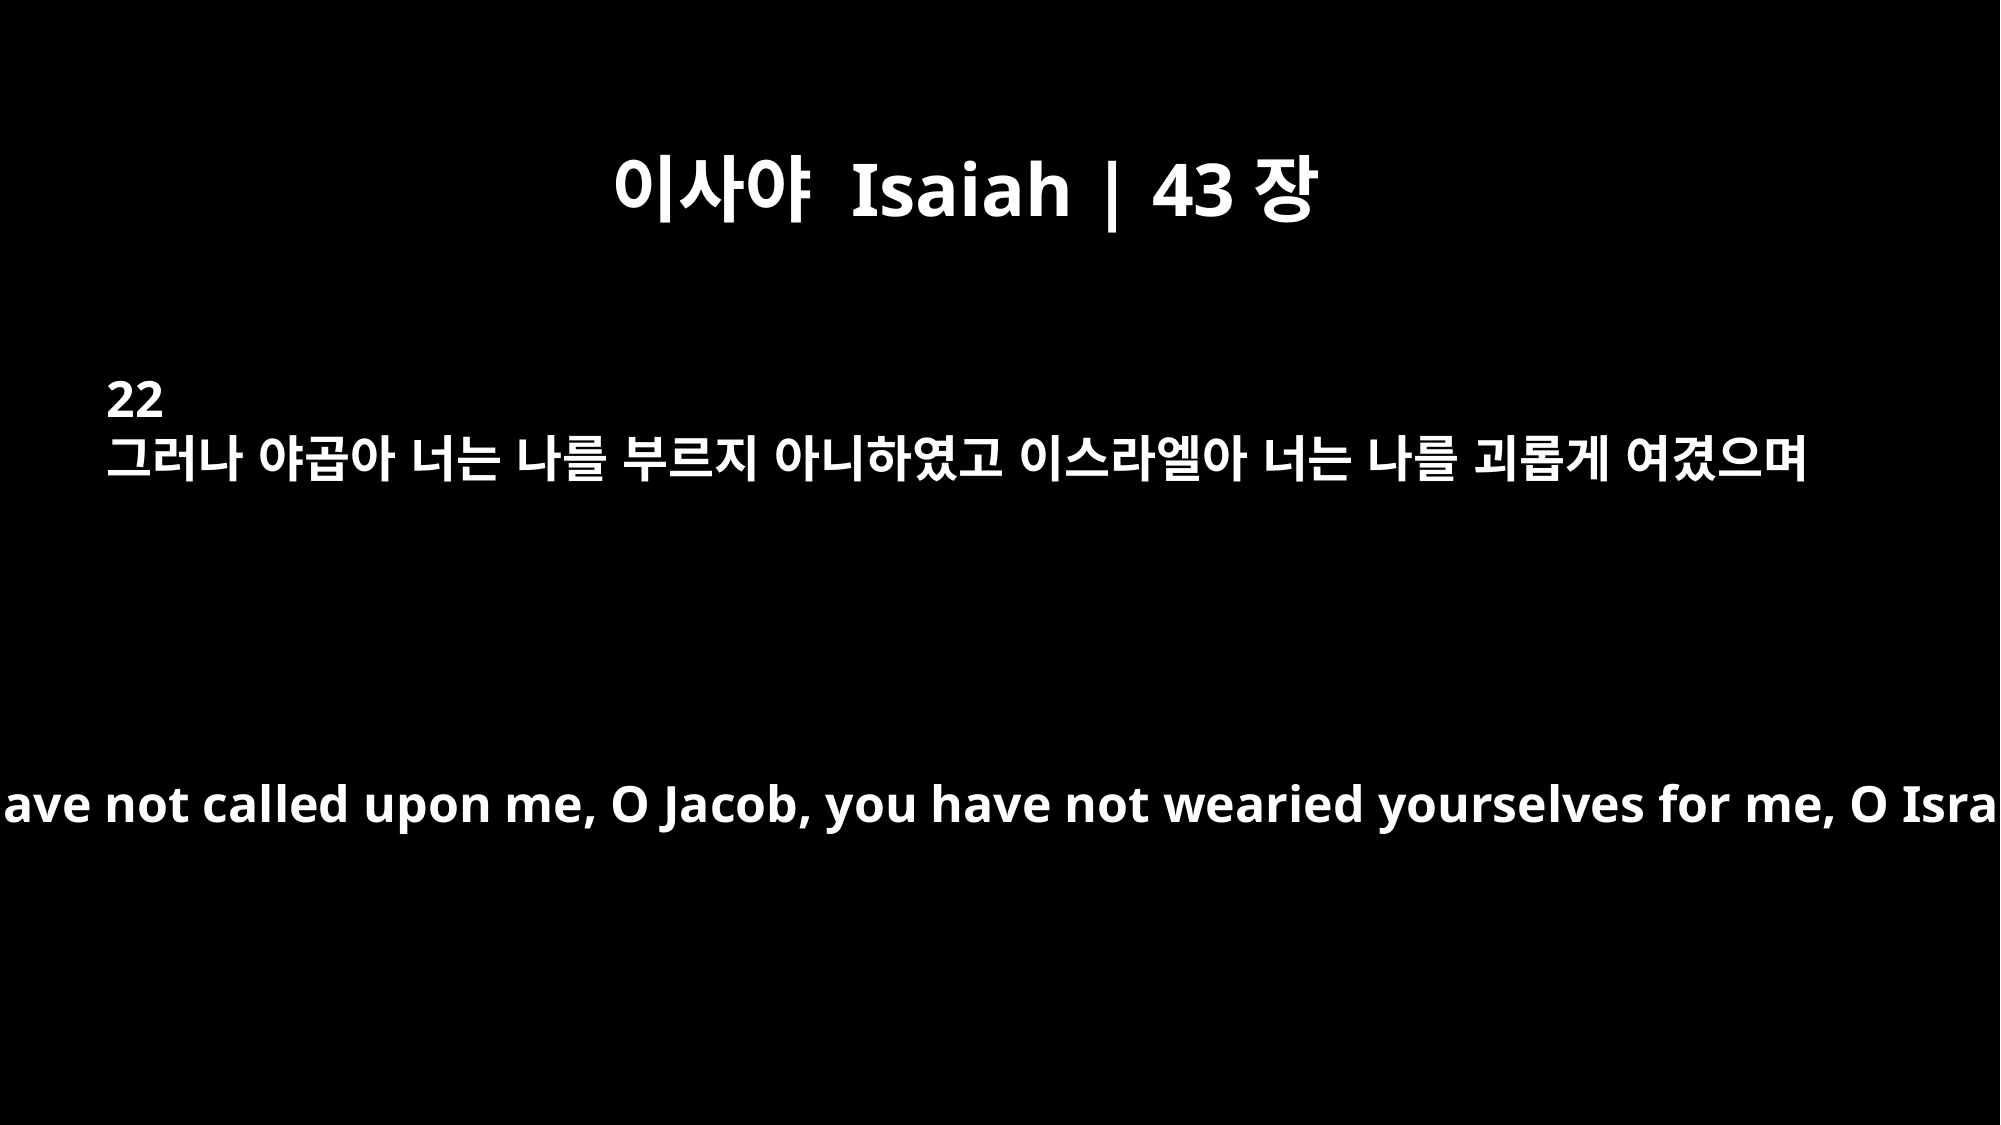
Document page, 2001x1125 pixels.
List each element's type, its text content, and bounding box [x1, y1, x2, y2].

text_box "Yet you have not called upon me, O Jacob, you have not wearied yourselves for me, O Israel. [0, 764, 2000, 840]
text_box 이사야 Isaiah | 43장 [596, 136, 1336, 239]
text_box 22 그러나 야곱아 너는 나를 부르지 아니하였고 이스라엘아 너는 나를 괴롭게 여겼으며 [91, 359, 1826, 495]
